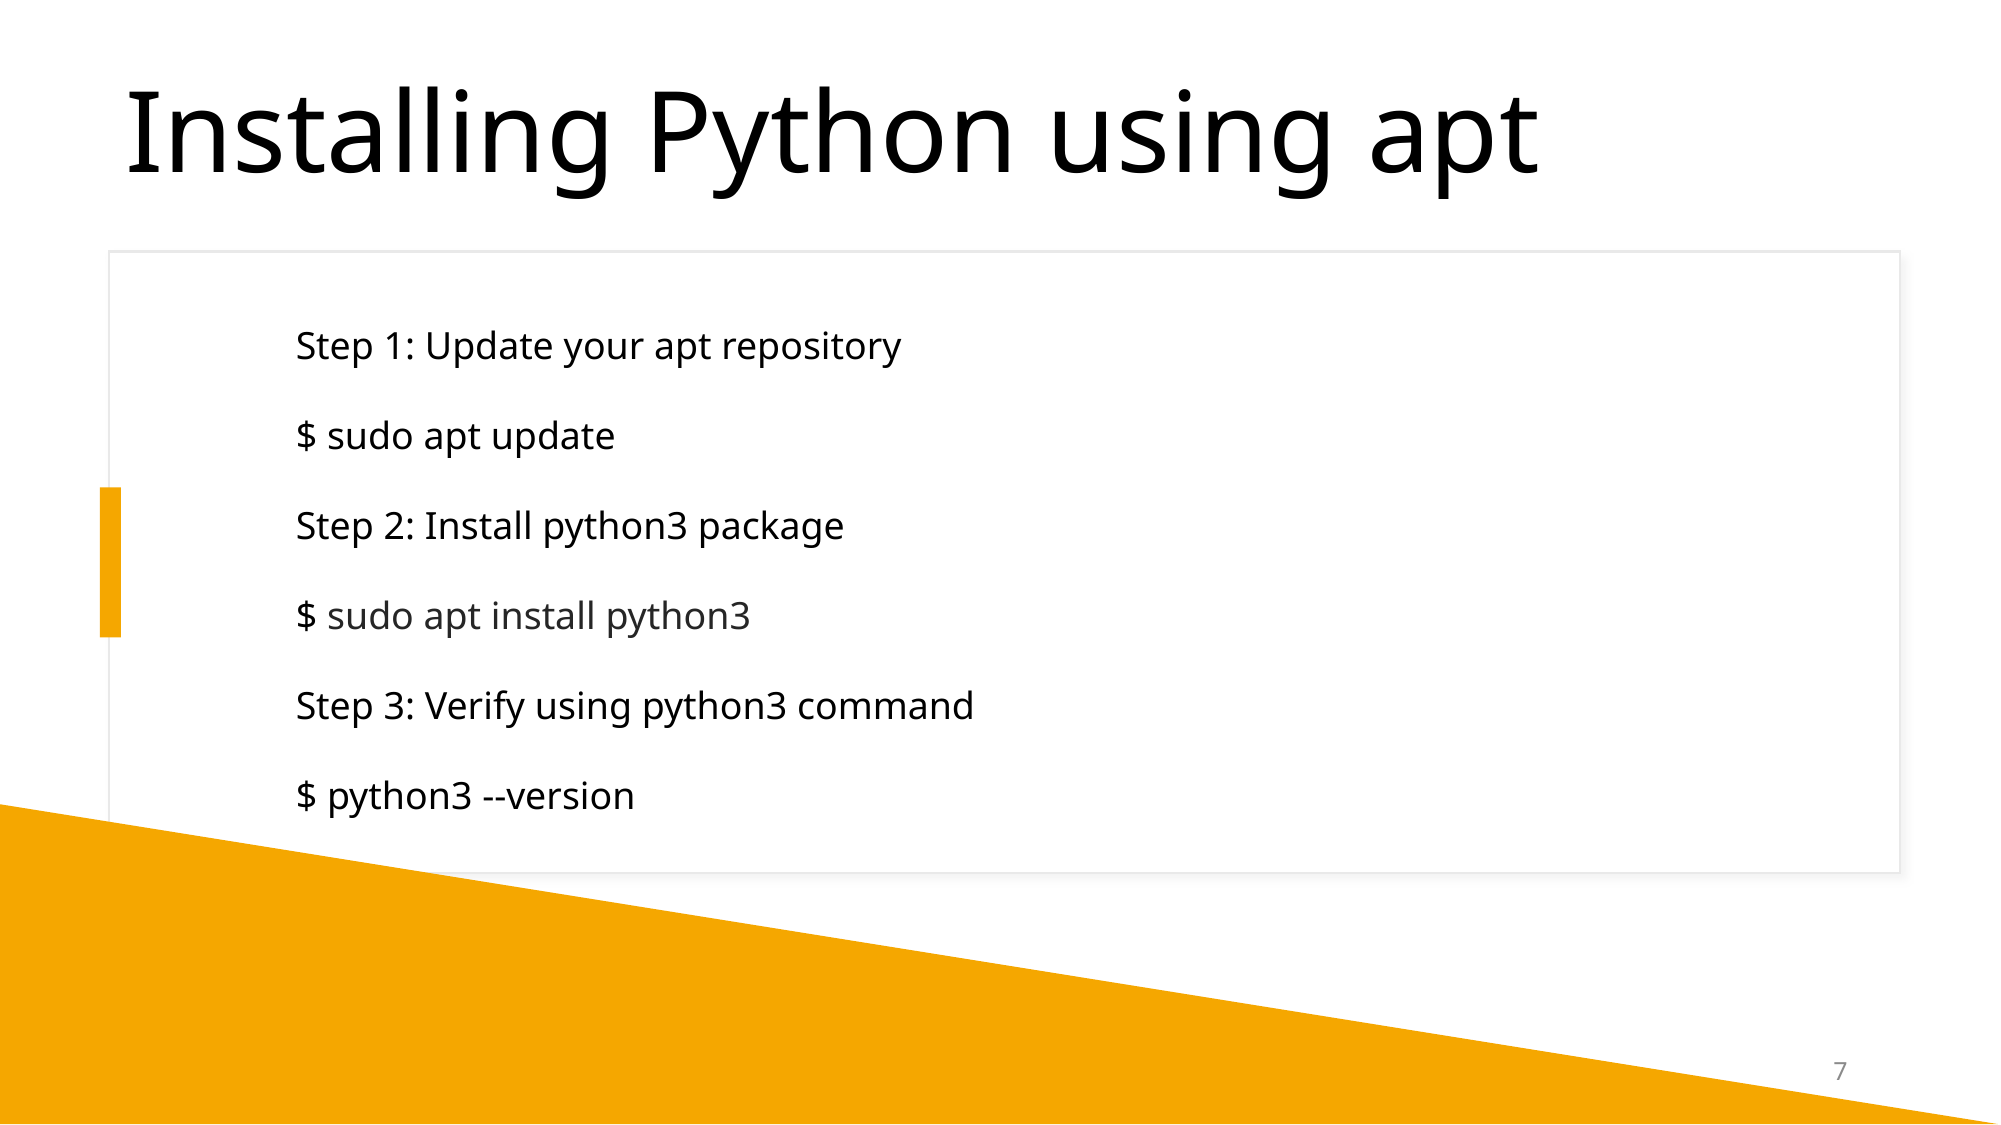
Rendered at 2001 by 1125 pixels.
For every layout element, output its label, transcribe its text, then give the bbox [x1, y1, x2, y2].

text_box [0, 803, 1999, 1125]
title Installing Python using apt [109, 29, 1780, 242]
slide_number 7 [1499, 1042, 1863, 1101]
text_box Step 1: Update your apt repository $ sudo apt update Step 2: Install python3 package $ sudo apt install python3 Step 3: Verify using python3 command $ python3 --version [280, 314, 1441, 825]
